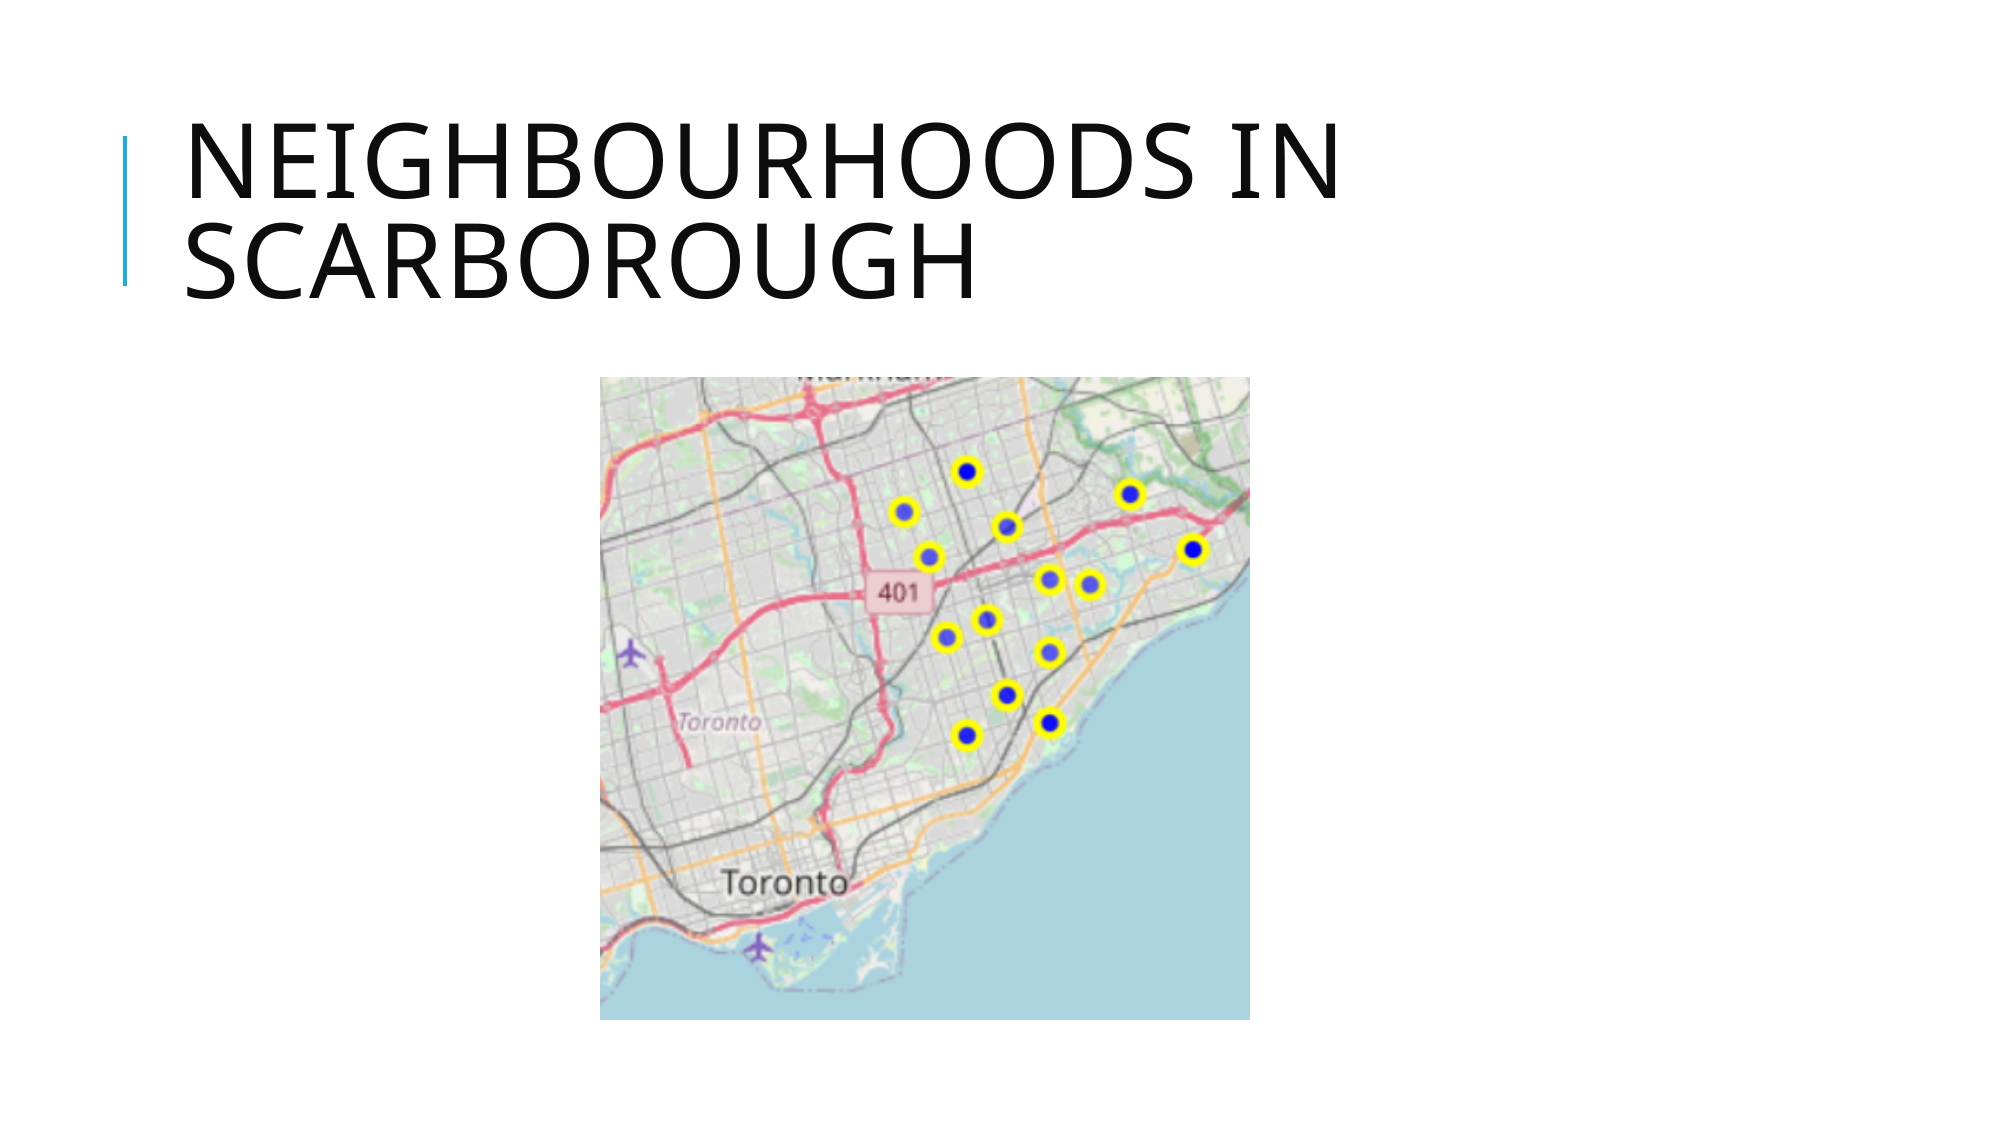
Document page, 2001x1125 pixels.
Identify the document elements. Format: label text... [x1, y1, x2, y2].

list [600, 377, 1251, 1020]
title Neighbourhoods in Scarborough [168, 96, 1763, 342]
